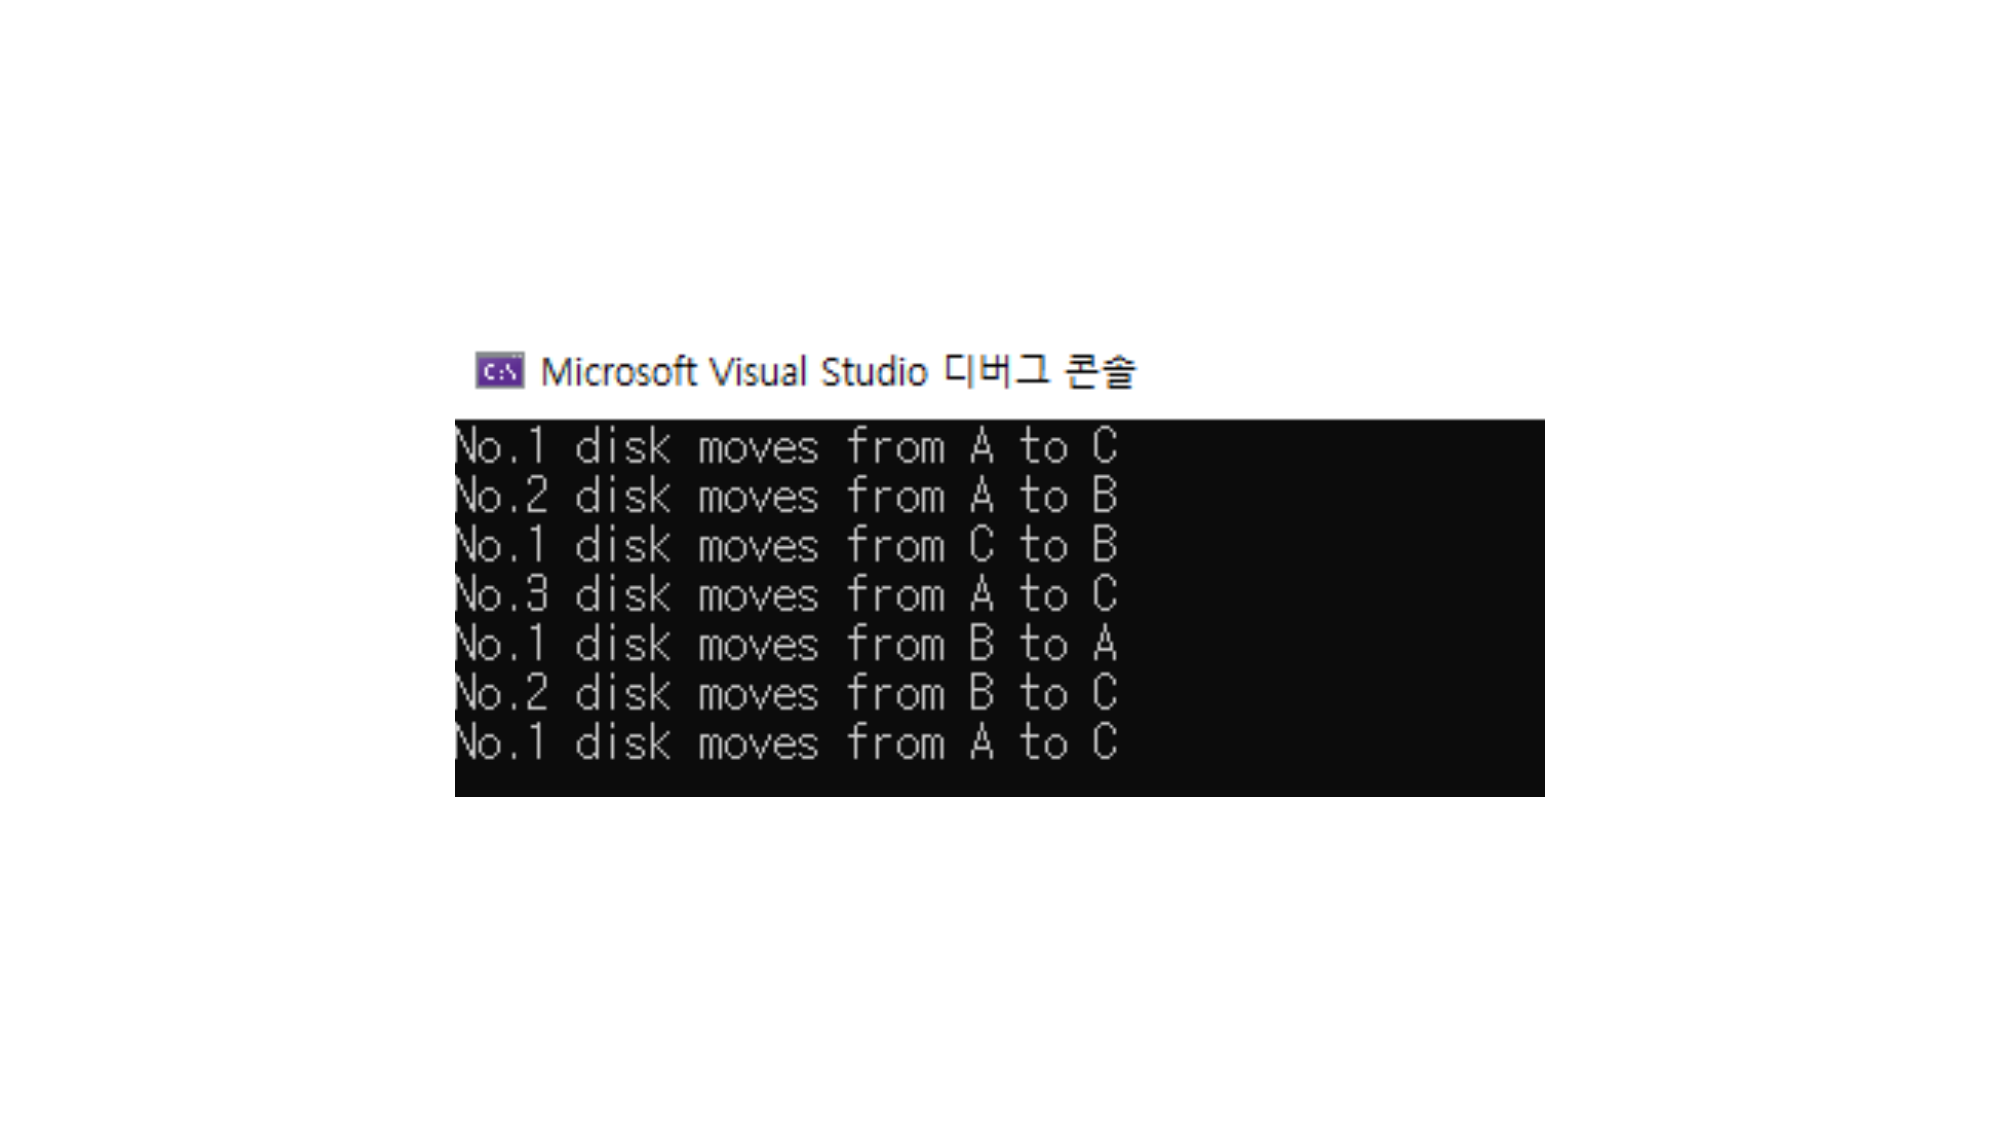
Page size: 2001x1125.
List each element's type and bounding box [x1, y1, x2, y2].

picture [455, 328, 1545, 797]
